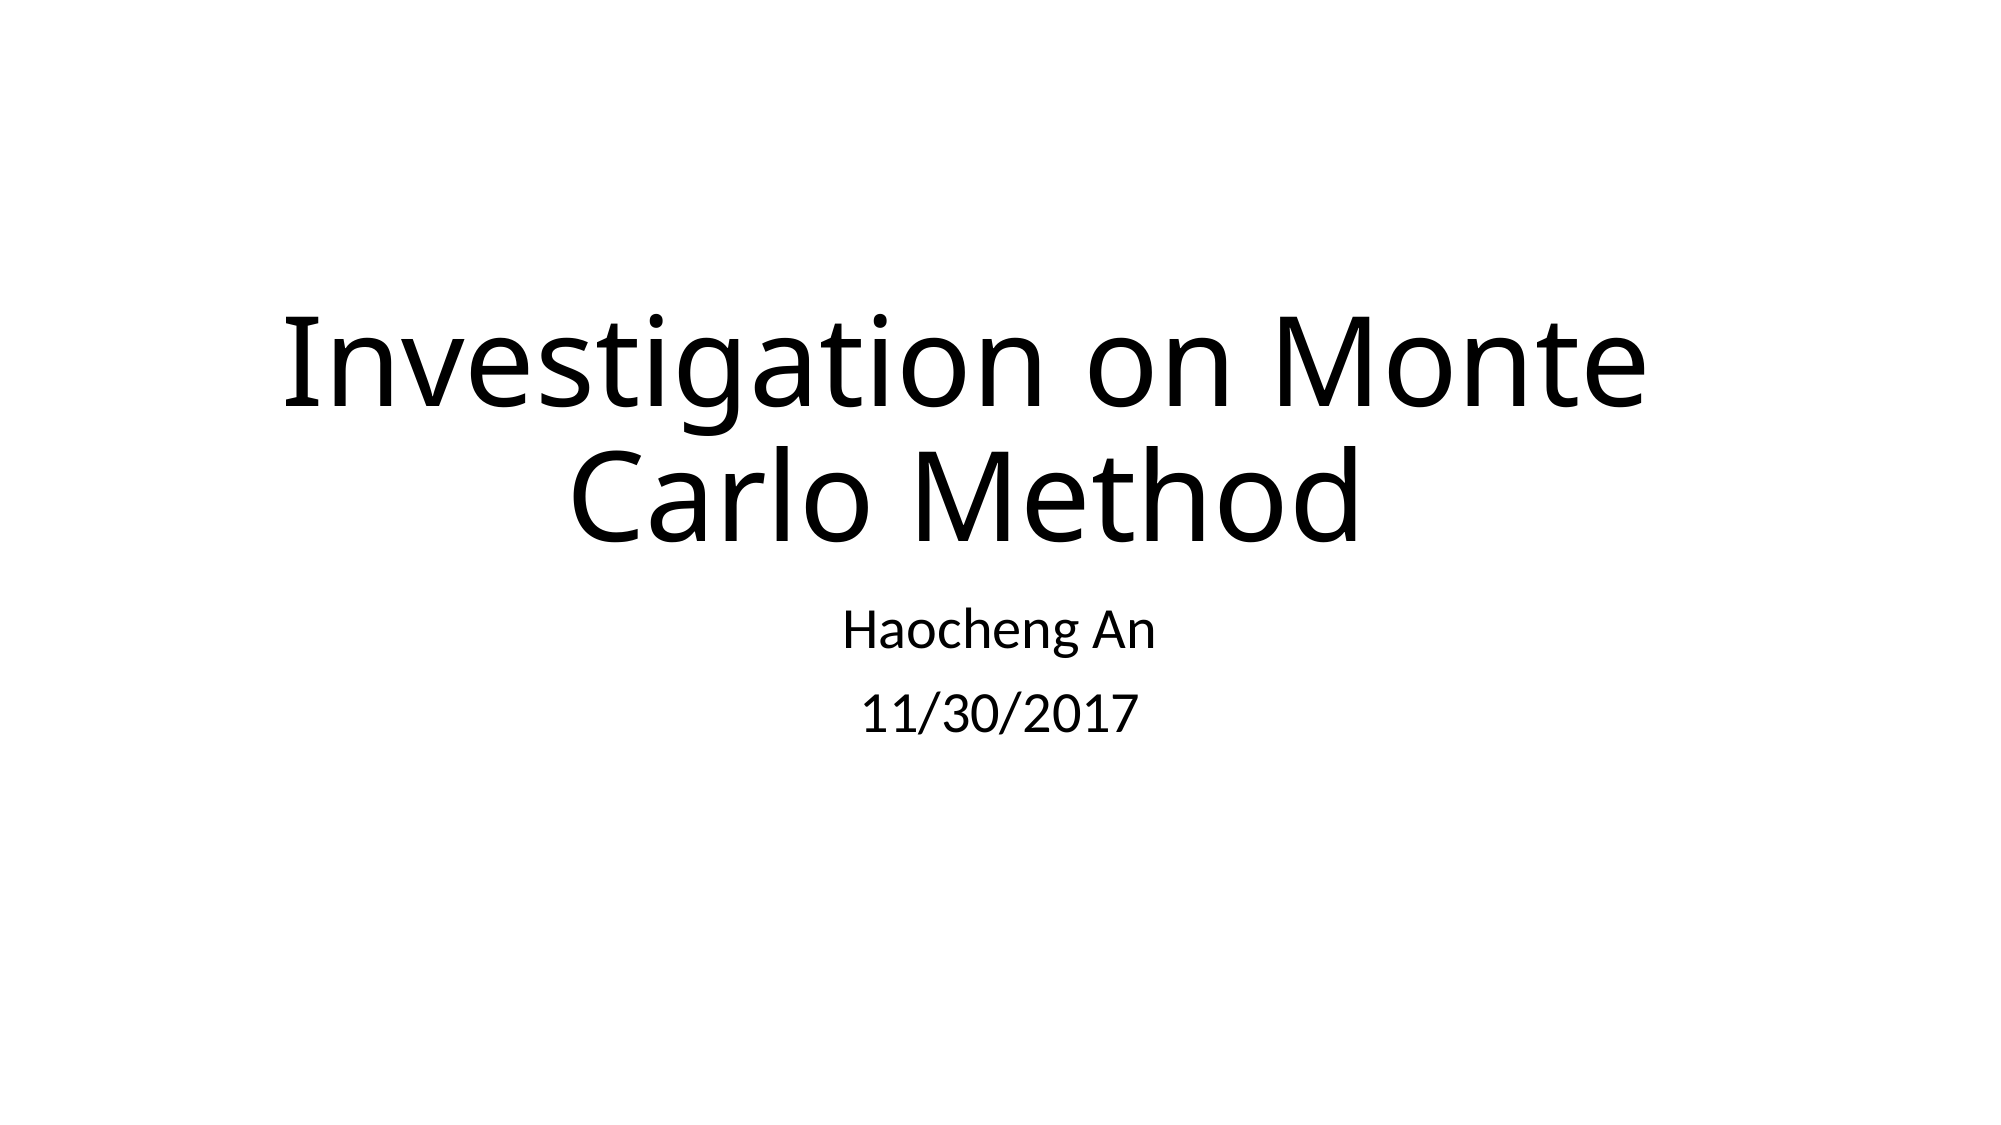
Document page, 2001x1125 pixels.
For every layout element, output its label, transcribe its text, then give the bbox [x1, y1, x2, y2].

title Investigation on Monte Carlo Method [103, 184, 1830, 576]
subtitle Haocheng An 11/30/2017 [249, 590, 1750, 863]
